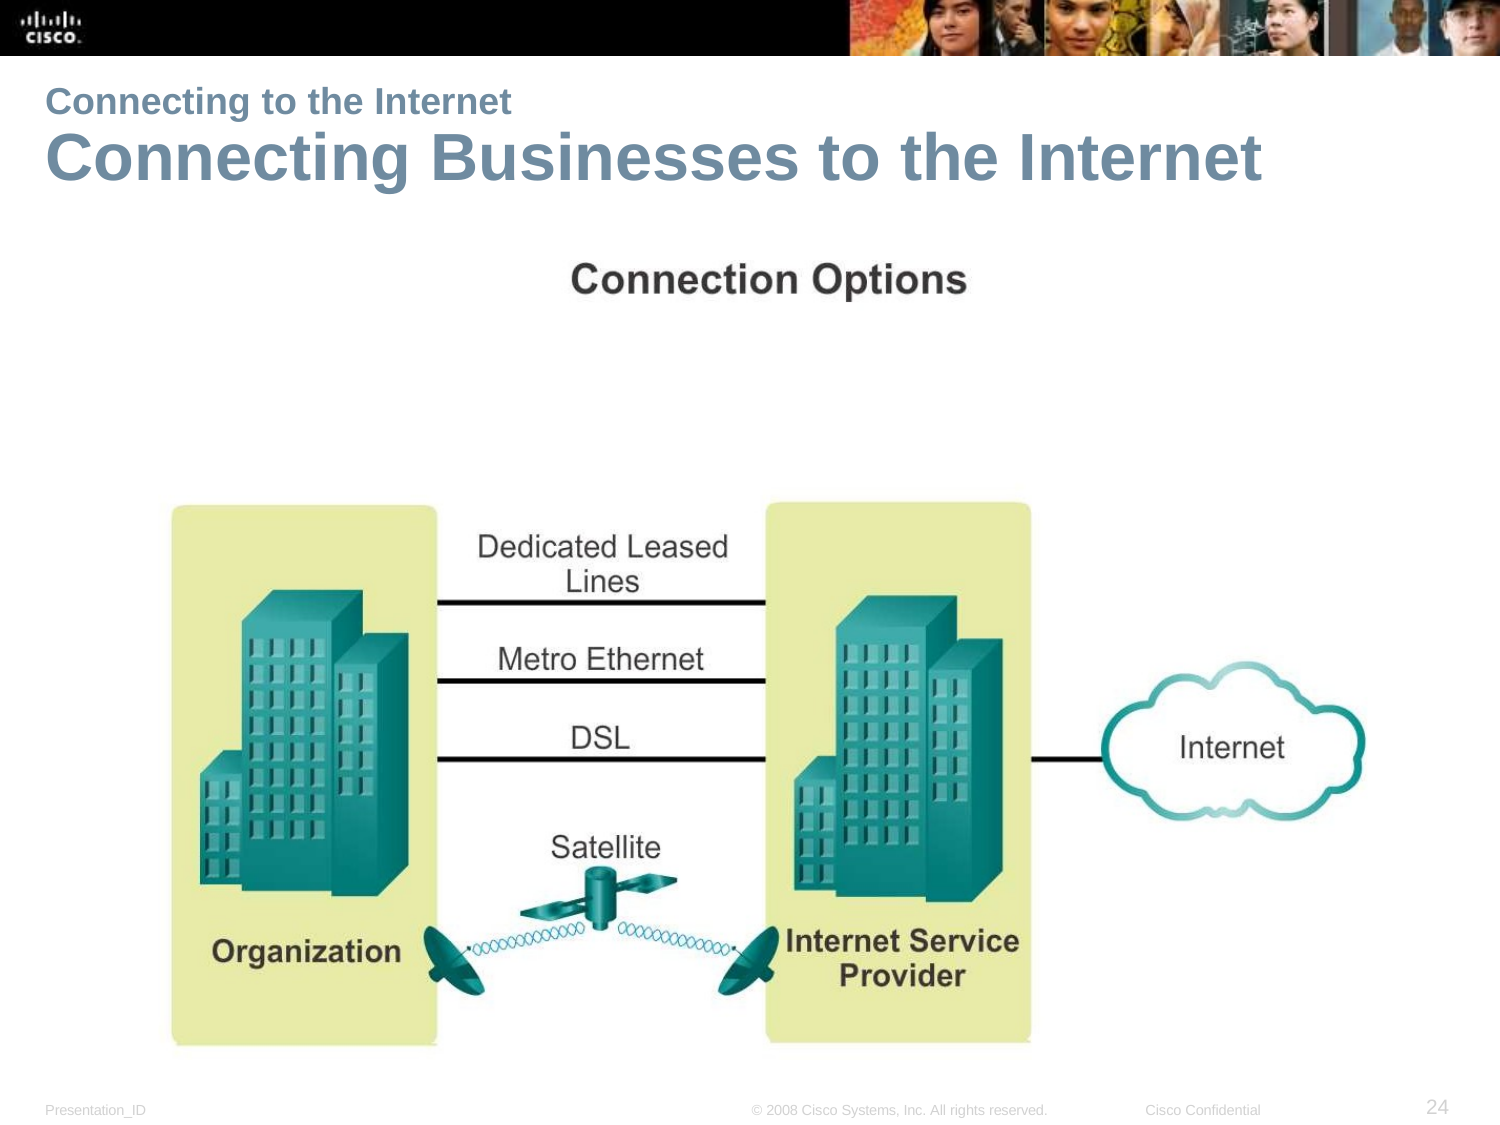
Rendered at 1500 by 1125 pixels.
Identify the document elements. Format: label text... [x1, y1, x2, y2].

picture [0, 0, 1500, 56]
text_box Connecting to the Internet [43, 75, 515, 111]
text_box [158, 260, 1368, 1060]
text_box <number> [1422, 1093, 1454, 1125]
text_box © 2008 Cisco Systems, Inc. All rights reserved. [749, 1100, 1058, 1125]
text_box Connecting Businesses to the Internet [43, 111, 1265, 302]
text_box Cisco Confidential [1143, 1100, 1264, 1125]
text_box Presentation_ID [43, 1100, 151, 1119]
